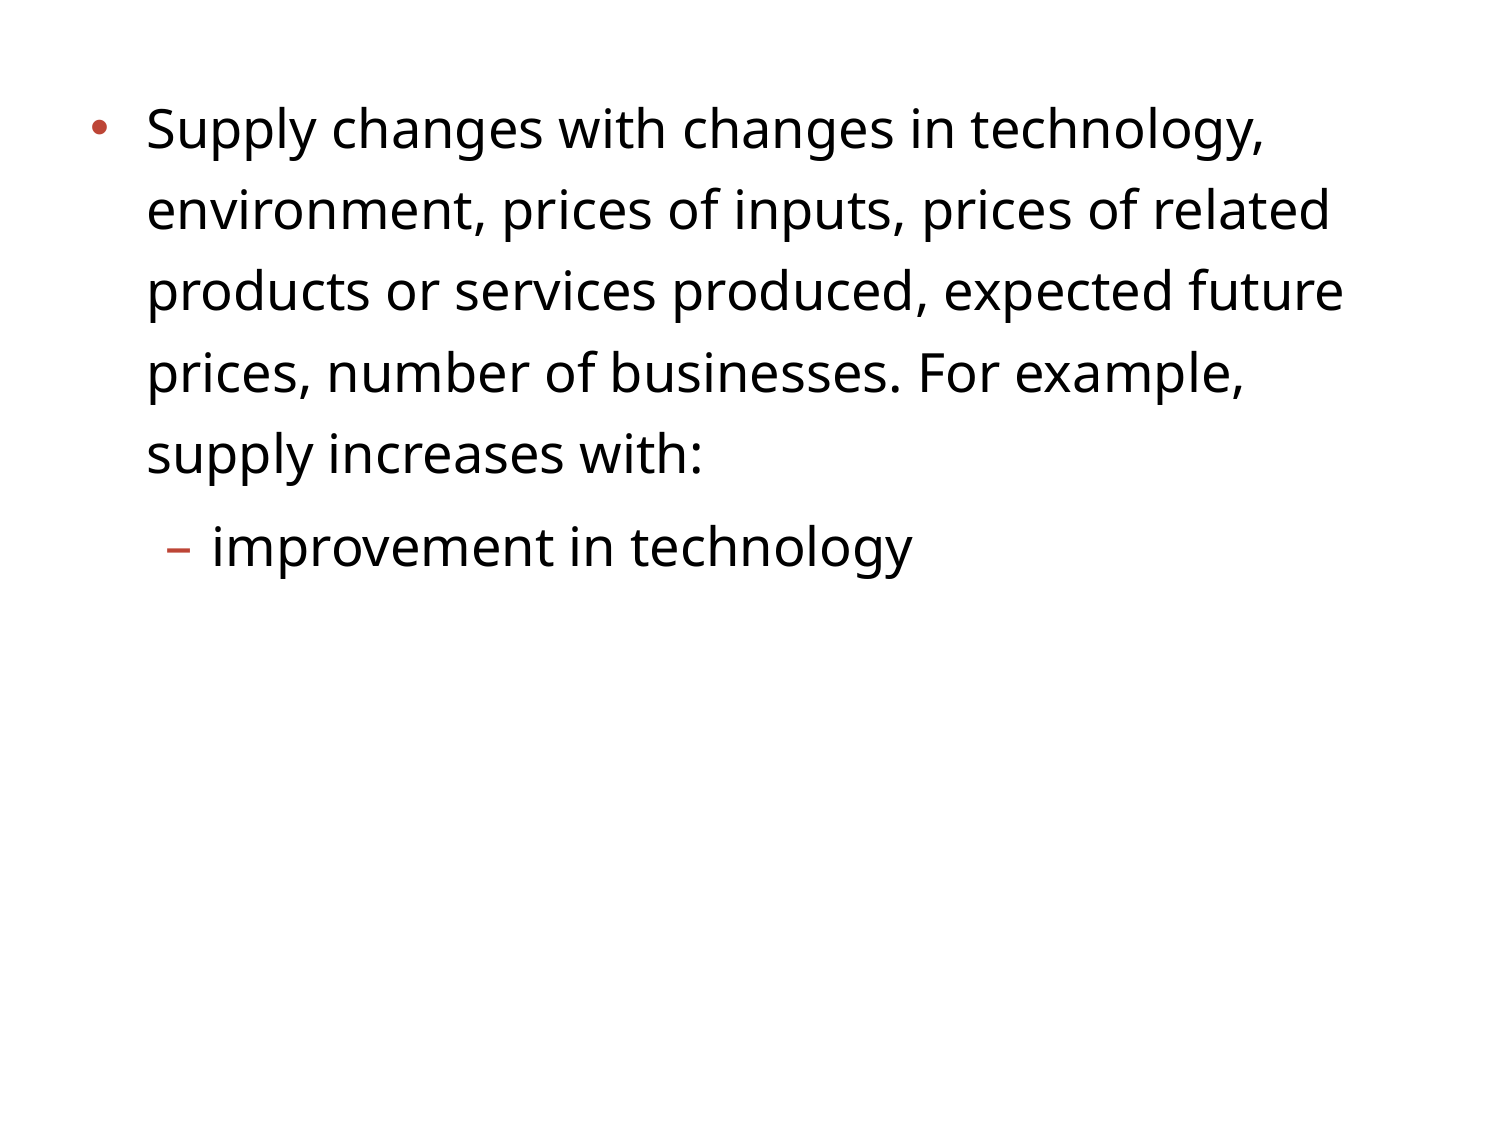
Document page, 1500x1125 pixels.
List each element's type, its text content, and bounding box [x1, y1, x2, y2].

list Supply changes with changes in technology, environment, prices of inputs, prices of related products or services produced, expected future prices, number of businesses. For example, supply increases with: improvement in technology [75, 70, 1420, 998]
